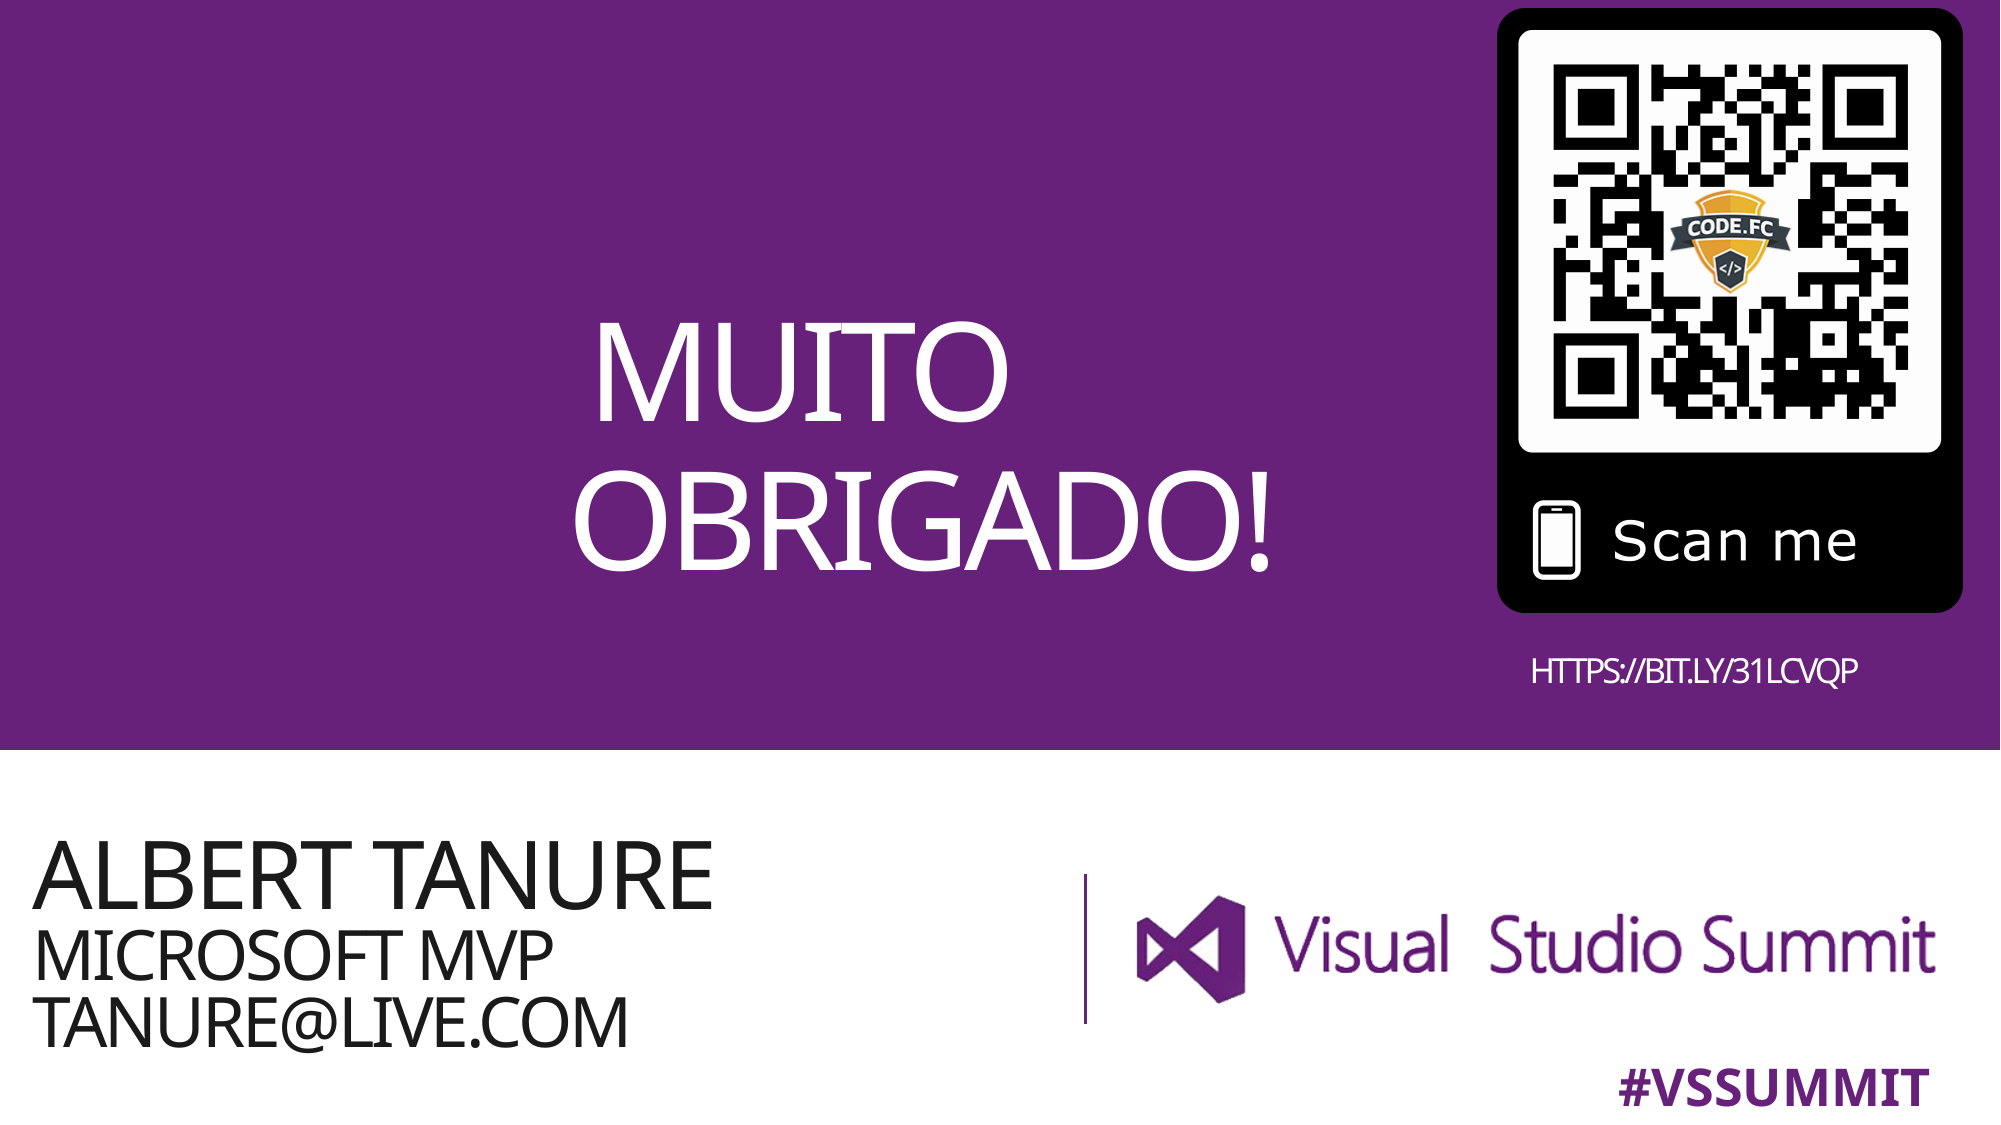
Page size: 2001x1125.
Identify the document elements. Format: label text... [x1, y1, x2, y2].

text_box https://bit.ly/31LCvQp [1514, 637, 1945, 709]
picture [1496, 8, 1963, 613]
picture [1136, 889, 1941, 1009]
title Albert TAnure Microsoft MVP tanure@live.com [17, 828, 1293, 1069]
text_box MUITO OBRIGADO! [544, 295, 1489, 398]
text_box #VSSUMMIT [1603, 1046, 2000, 1124]
